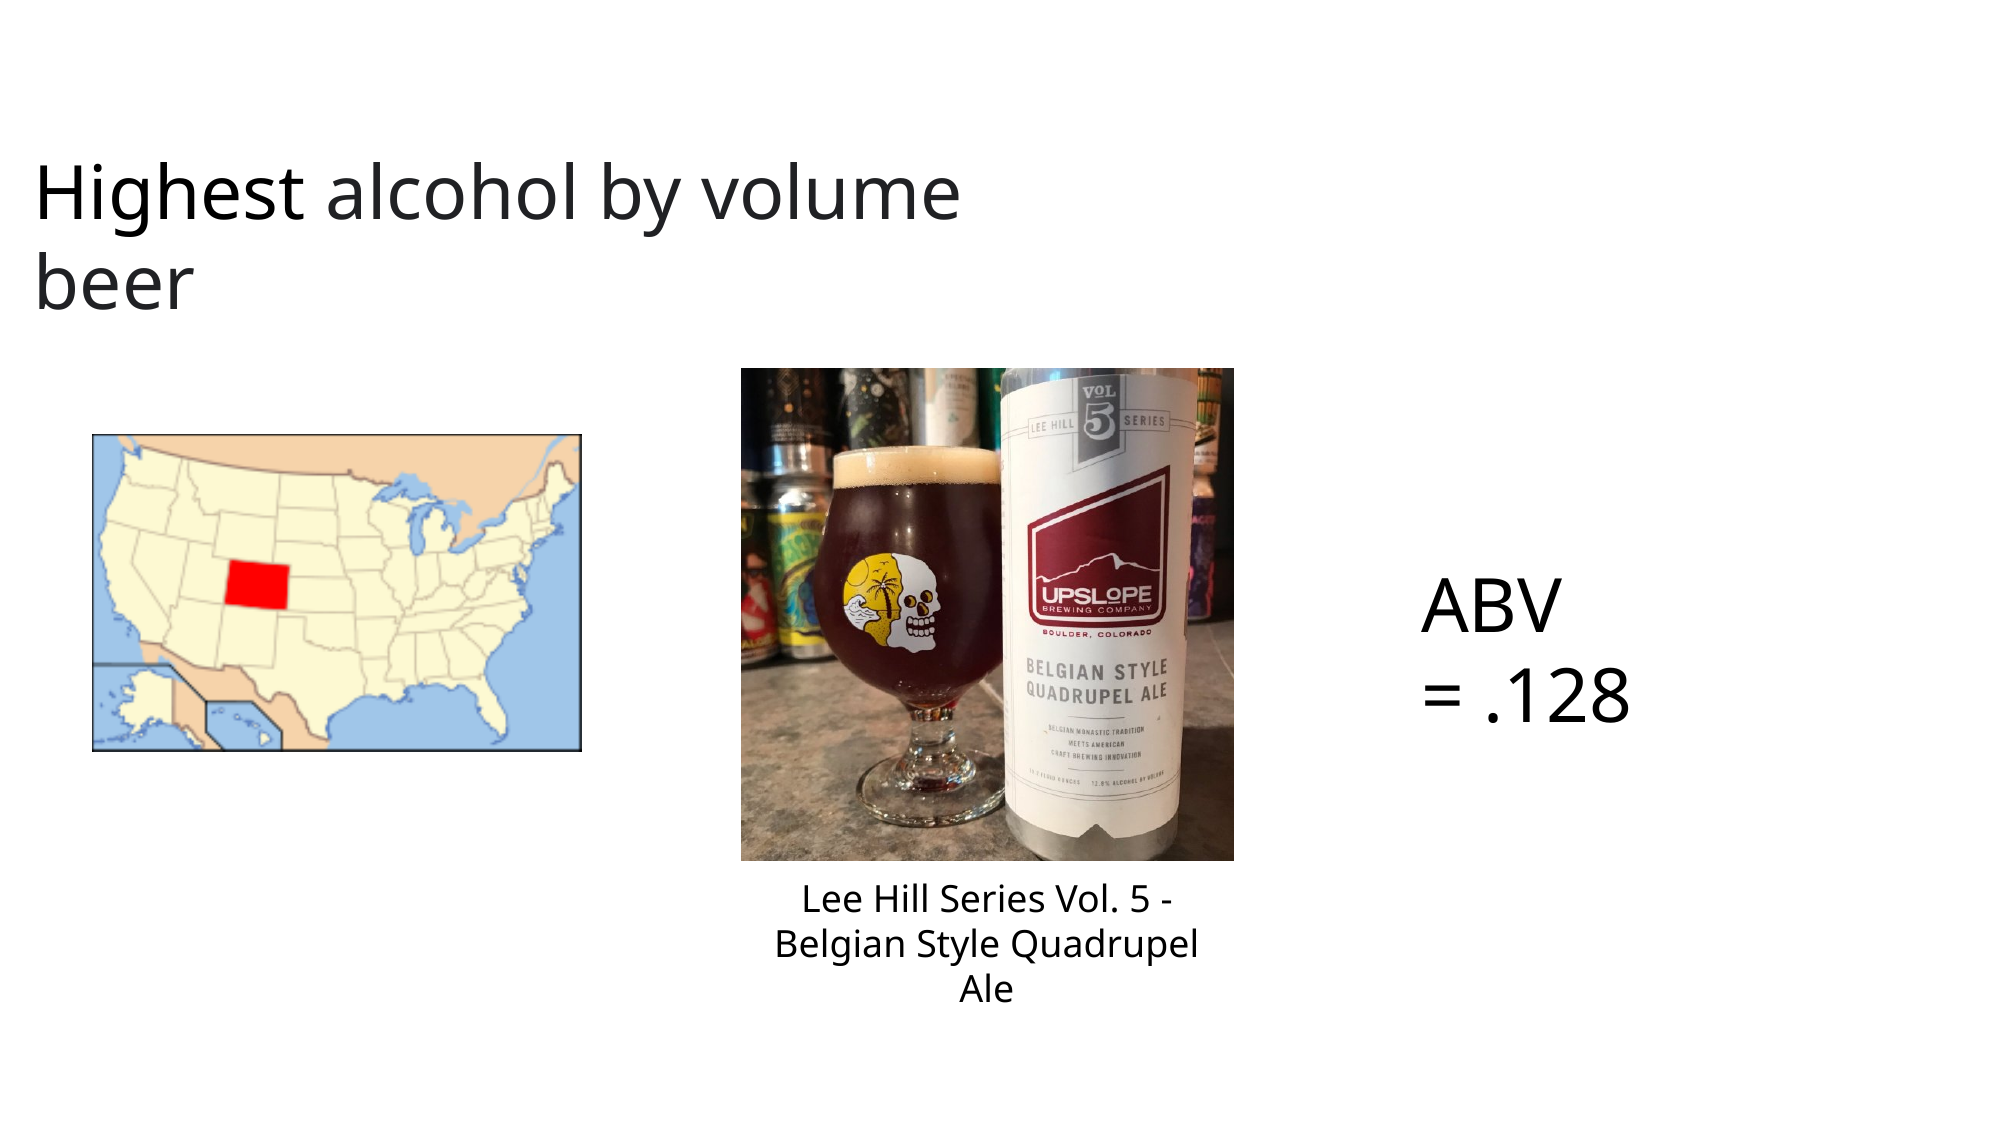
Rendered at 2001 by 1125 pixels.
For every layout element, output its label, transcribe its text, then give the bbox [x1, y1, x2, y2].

text_box ABV = .128 [1406, 549, 1803, 745]
text_box Highest alcohol by volume beer [18, 137, 1148, 333]
picture [741, 368, 1234, 861]
picture [92, 433, 583, 753]
text_box Lee Hill Series Vol. 5 - Belgian Style Quadrupel Ale [738, 867, 1236, 1018]
